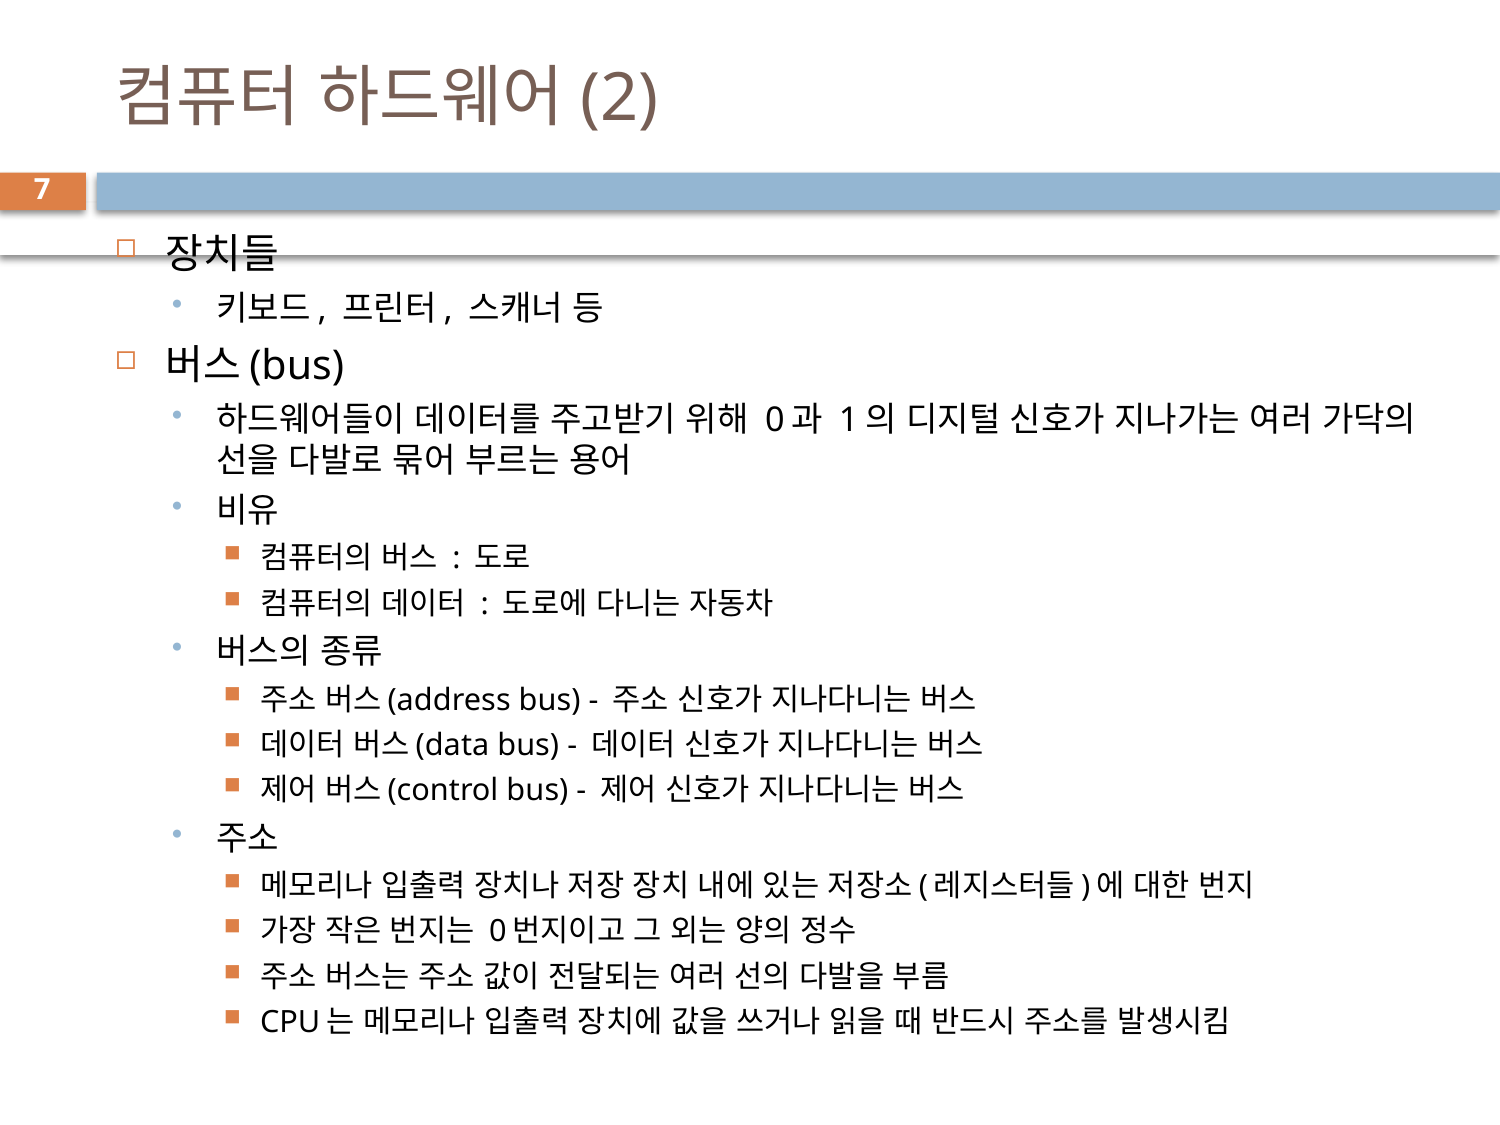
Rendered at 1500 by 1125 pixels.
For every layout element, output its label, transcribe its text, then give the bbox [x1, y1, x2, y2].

title 컴퓨터 하드웨어(2) [100, 37, 1438, 149]
slide_number 7 [0, 170, 87, 211]
list 장치들 키보드, 프린터, 스캐너 등 버스(bus) 하드웨어들이 데이터를 주고받기 위해 0과 1의 디지털 신호가 지나가는 여러 가닥의 선을 다발로 묶어 부르는 용어 비유 컴퓨터의 버스 : 도로 컴퓨터의 데이터 : 도로에 다니는 자동차 버스의 종류 주소 버스(address bus) - 주소 신호가 지나다니는 버스 데이터 버스(data bus) - 데이터 신호가 지나다니는 버스 제어 버스(control bus) - 제어 신호가 지나다니는 버스 주소 메모리나 입출력 장치나 저장 장치 내에 있는 저장소(레지스터들)에 대한 번지 가장 작은 번지는 0번지이고 그 외는 양의 정수 주소 버스는 주소 값이 전달되는 여러 선의 다발을 부름 CPU는 메모리나 입출력 장치에 값을 쓰거나 읽을 때 반드시 주소를 발생시킴 [100, 219, 1438, 1047]
